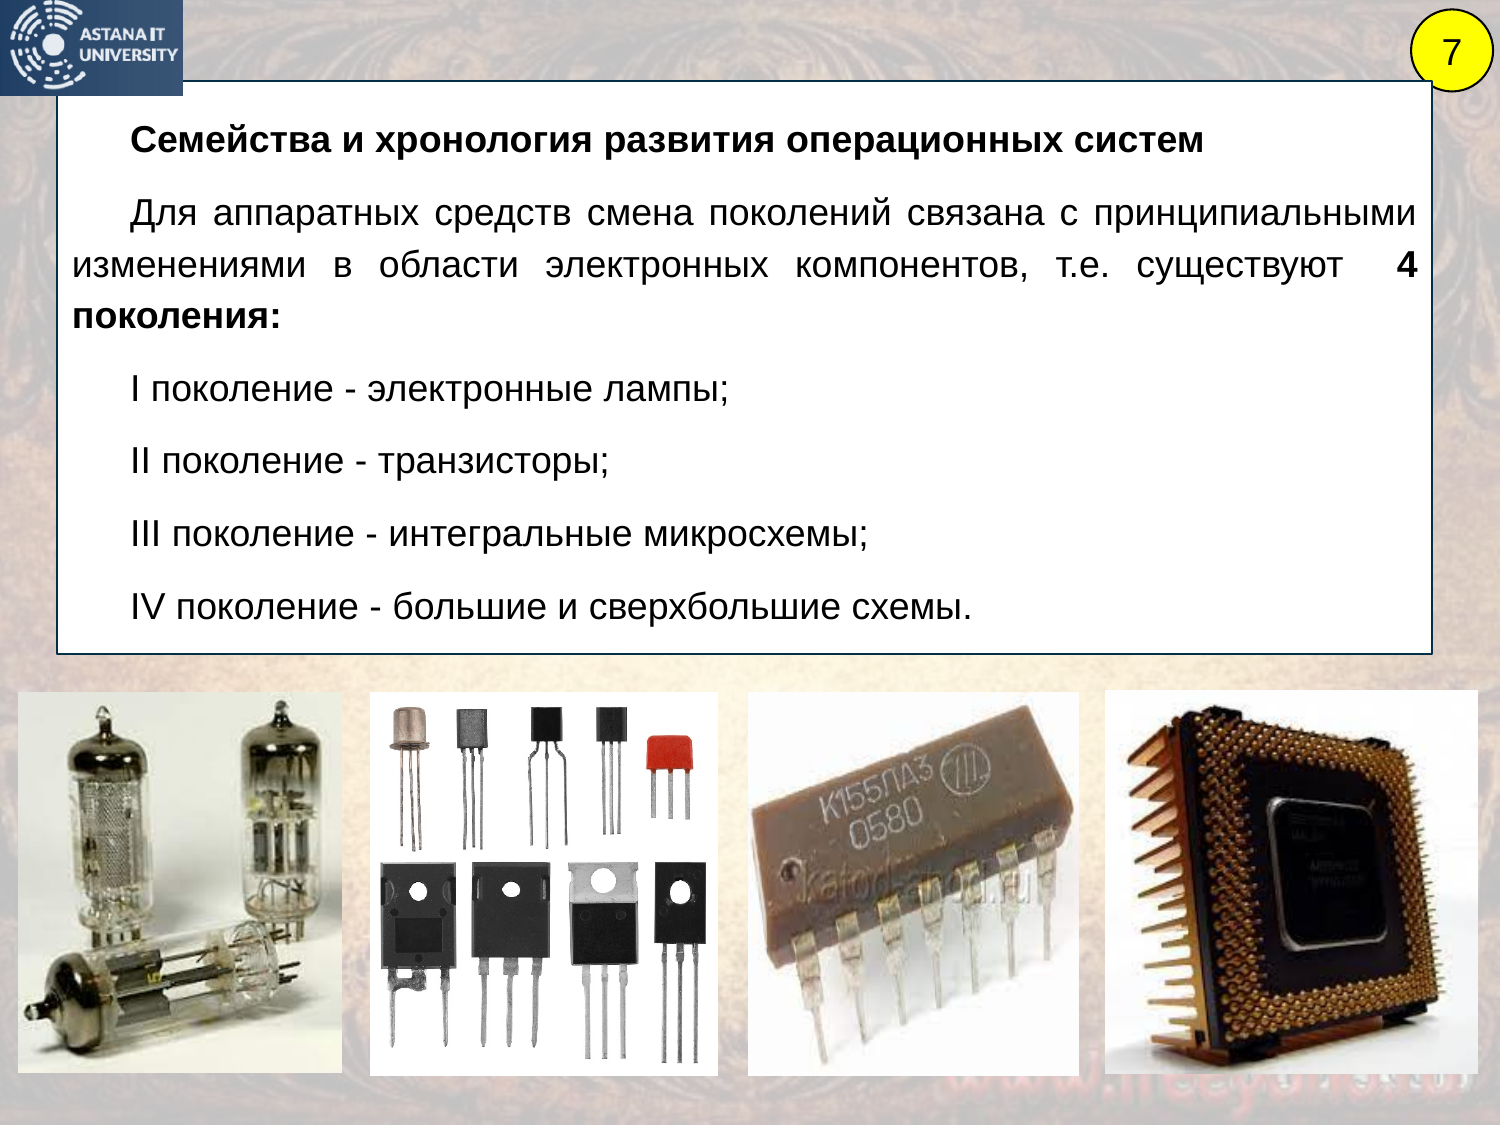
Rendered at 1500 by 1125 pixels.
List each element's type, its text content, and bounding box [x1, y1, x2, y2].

text_box Семейства и хронология развития операционных систем Для аппаратных средств смена поколений связана с принципиальными изменениями в области электронных компонентов, т.е. существуют 4 поколения: I поколение - электронные лампы; II поколение - транзисторы; III поколение - интегральные микросхемы; IV поколение - большие и сверхбольшие схемы. [56, 80, 1433, 655]
text_box 7 [1426, 20, 1478, 80]
picture [0, 0, 184, 96]
text_box [1410, 8, 1495, 93]
picture [747, 692, 1079, 1077]
picture [1105, 690, 1478, 1075]
picture [17, 692, 342, 1073]
picture [370, 692, 719, 1077]
